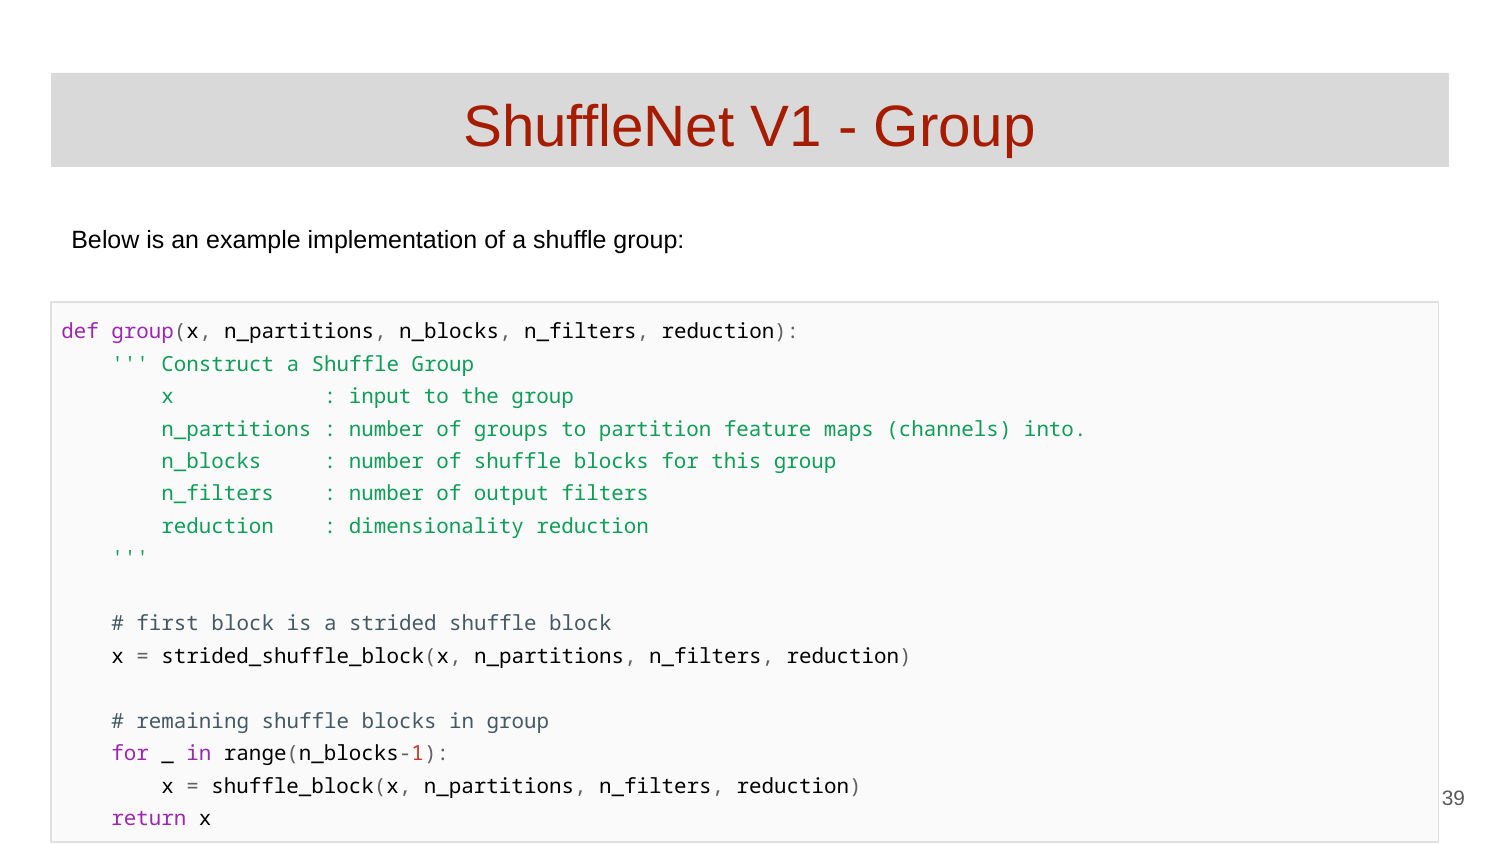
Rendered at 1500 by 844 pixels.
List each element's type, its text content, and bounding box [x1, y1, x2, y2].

title ShuffleNet V1 - Group [51, 72, 1449, 167]
text_box Below is an example implementation of a shuffle group: [56, 203, 1444, 312]
table_header def group(x, n_partitions, n_blocks, n_filters, reduction): ''' Construct a Shuffle Group x : input to the group n_partitions : number of groups to partition feature maps (channels) into. n_blocks : number of shuffle blocks for this group n_filters : number of output filters reduction : dimensionality reduction ''' # first block is a strided shuffle block x = strided_shuffle_block(x, n_partitions, n_filters, reduction) # remaining shuffle blocks in group for _ in range(n_blocks-1): x = shuffle_block(x, n_partitions, n_filters, reduction) return x [52, 303, 1438, 841]
slide_number ‹#› [1439, 764, 1480, 830]
